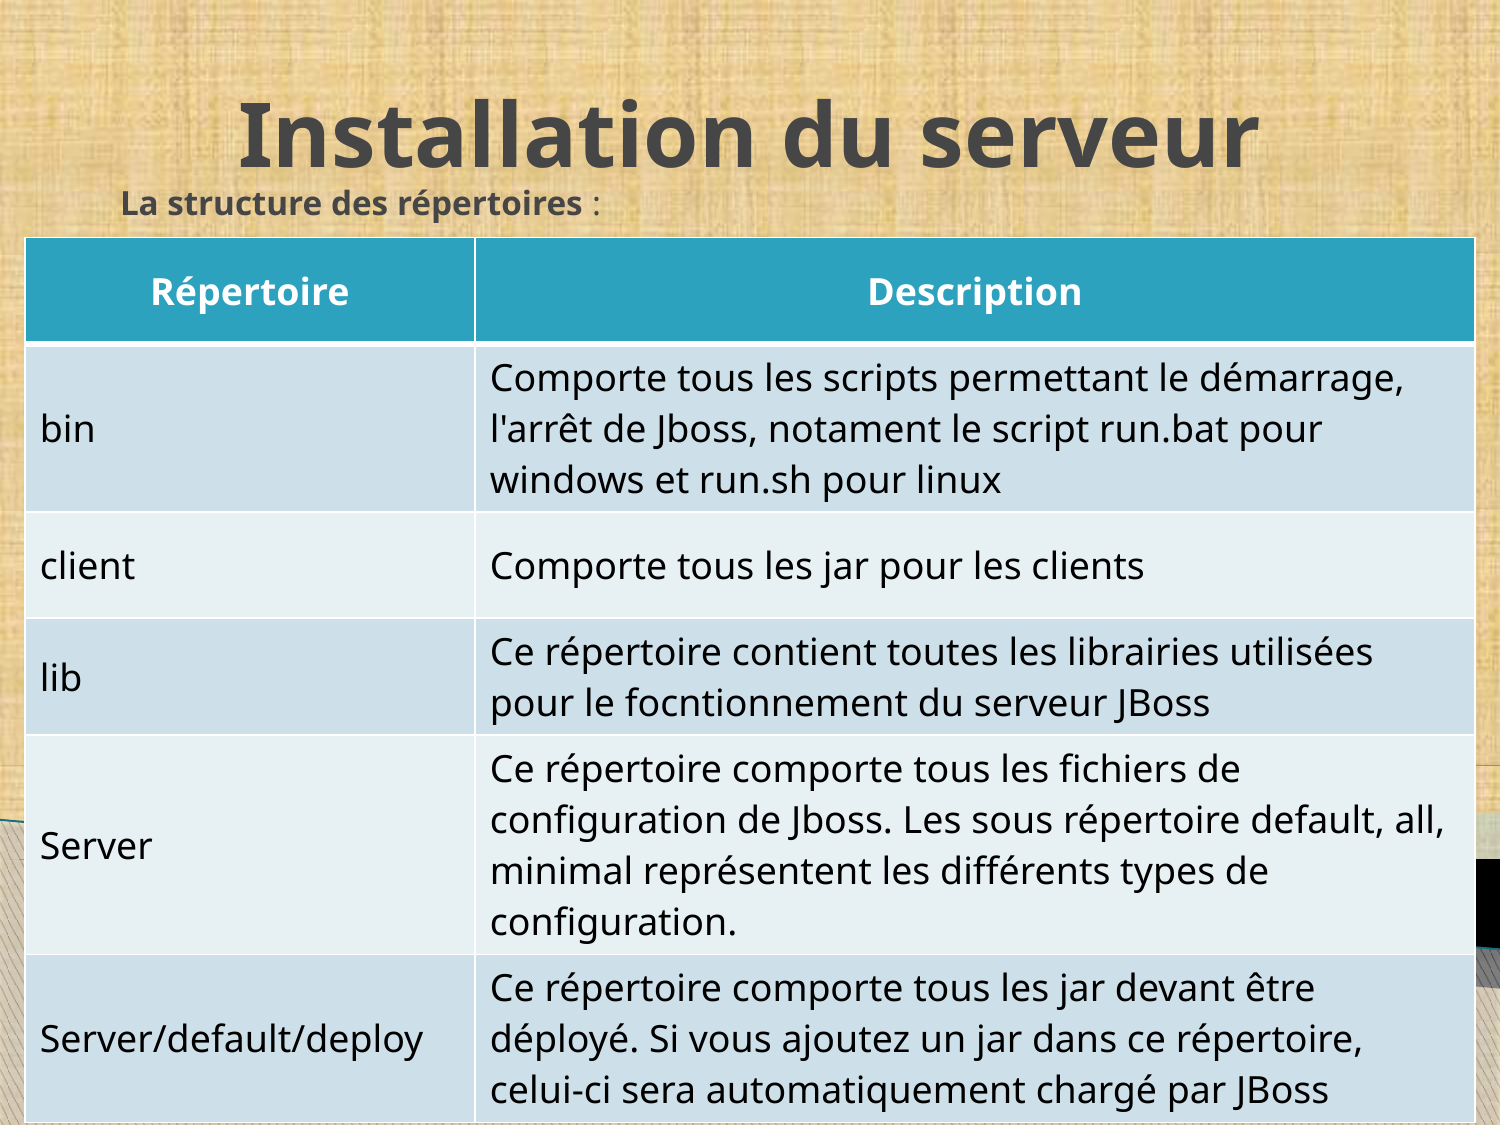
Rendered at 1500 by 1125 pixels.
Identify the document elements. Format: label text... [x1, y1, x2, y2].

table_cell Ce répertoire comporte tous les jar devant être déployé. Si vous ajoutez un jar dans ce répertoire, celui-ci sera automatiquement chargé par JBoss [476, 955, 1474, 1122]
table_cell Server [26, 736, 474, 954]
table_cell client [26, 513, 474, 617]
table_cell Ce répertoire contient toutes les librairies utilisées pour le focntionnement du serveur JBoss [476, 619, 1474, 734]
picture [0, 0, 1500, 820]
table_header Description [476, 238, 1474, 341]
picture [1476, 766, 1500, 813]
picture [0, 821, 1500, 1125]
title Installation du serveur [112, 50, 1388, 174]
table_cell bin [26, 347, 474, 511]
table_cell Server/default/deploy [26, 955, 474, 1122]
subtitle La structure des répertoires : [112, 174, 1388, 237]
table_header Répertoire [26, 238, 474, 341]
table_cell Comporte tous les jar pour les clients [476, 513, 1474, 617]
table_cell lib [26, 619, 474, 734]
table_cell Ce répertoire comporte tous les fichiers de configuration de Jboss. Les sous répertoire default, all, minimal représentent les différents types de configuration. [476, 736, 1474, 954]
table_cell Comporte tous les scripts permettant le démarrage, l'arrêt de Jboss, notament le script run.bat pour windows et run.sh pour linux [476, 347, 1474, 511]
